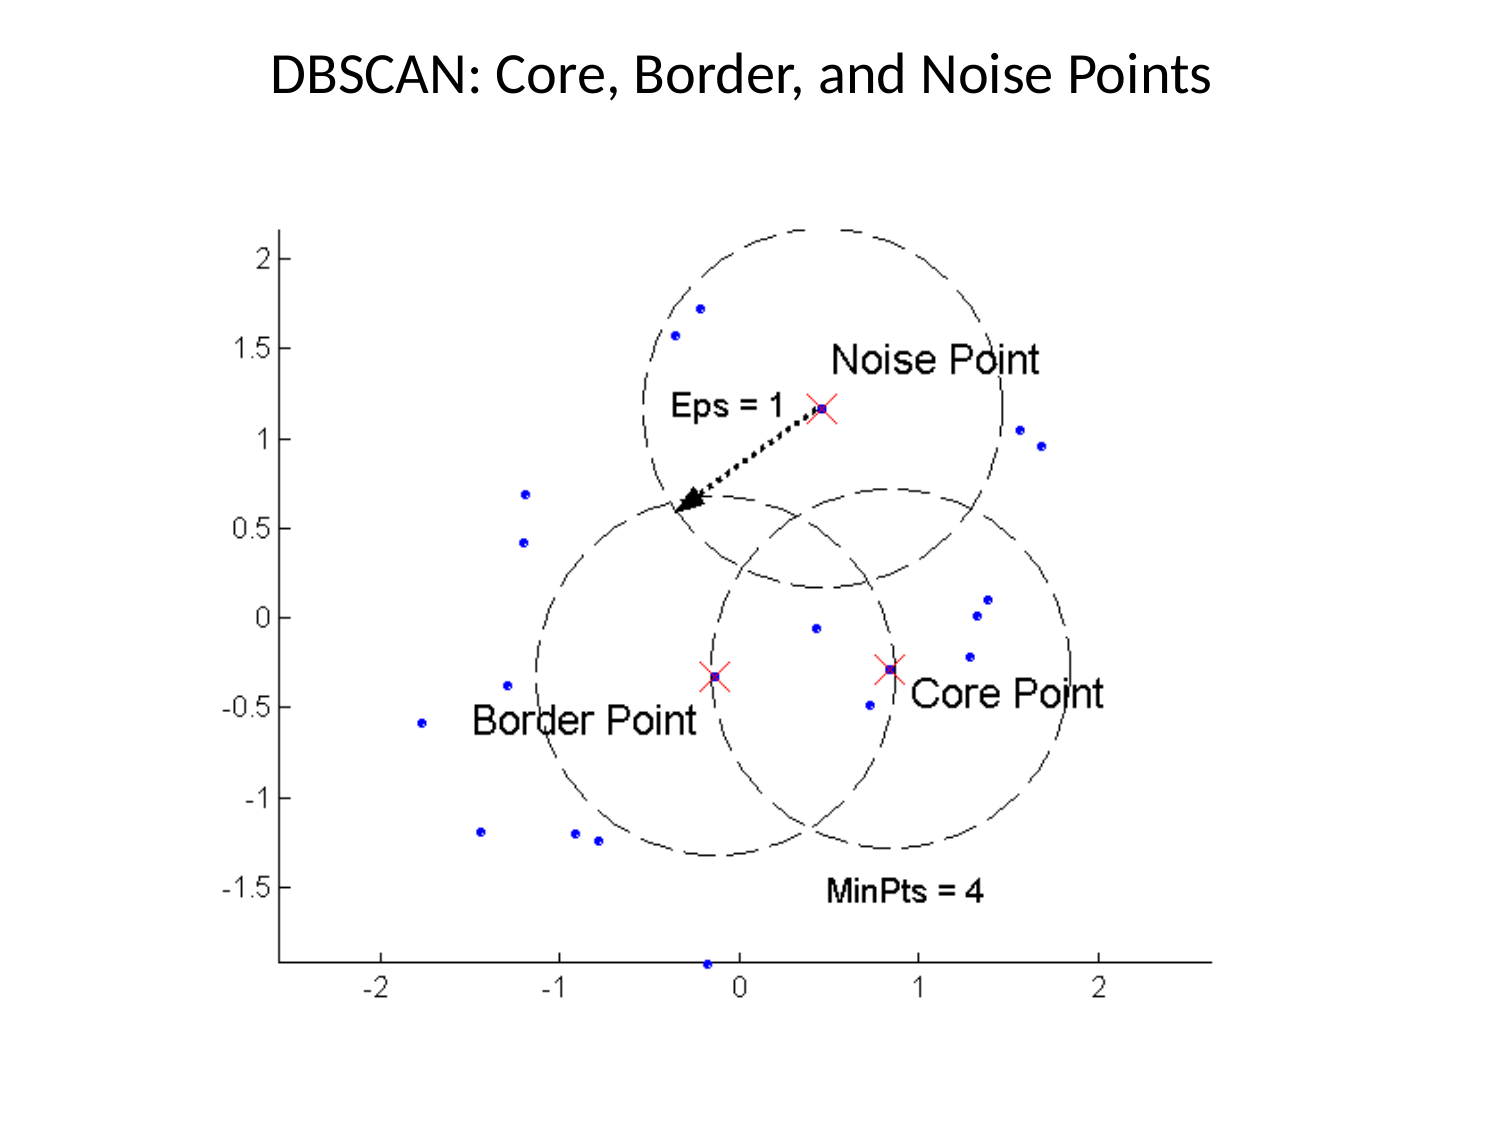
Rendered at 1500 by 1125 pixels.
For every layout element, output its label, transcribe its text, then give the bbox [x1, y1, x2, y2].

picture [124, 162, 1325, 1026]
title DBSCAN: Core, Border, and Noise Points [62, 24, 1421, 116]
